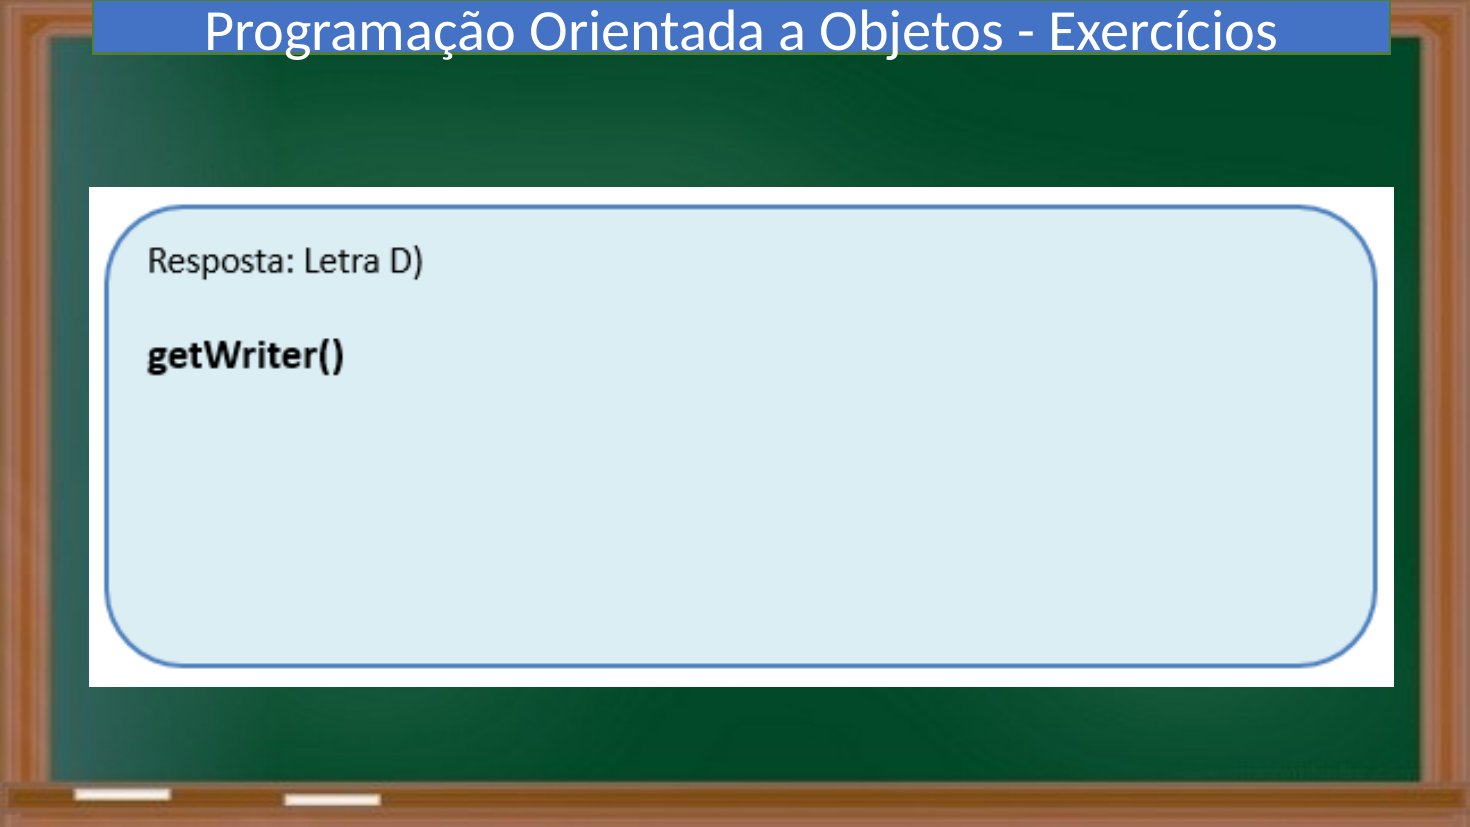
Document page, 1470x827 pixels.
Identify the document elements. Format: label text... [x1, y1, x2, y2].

text_box Programação Orientada a Objetos - Exercícios [93, 0, 1391, 54]
picture [0, 0, 1470, 827]
